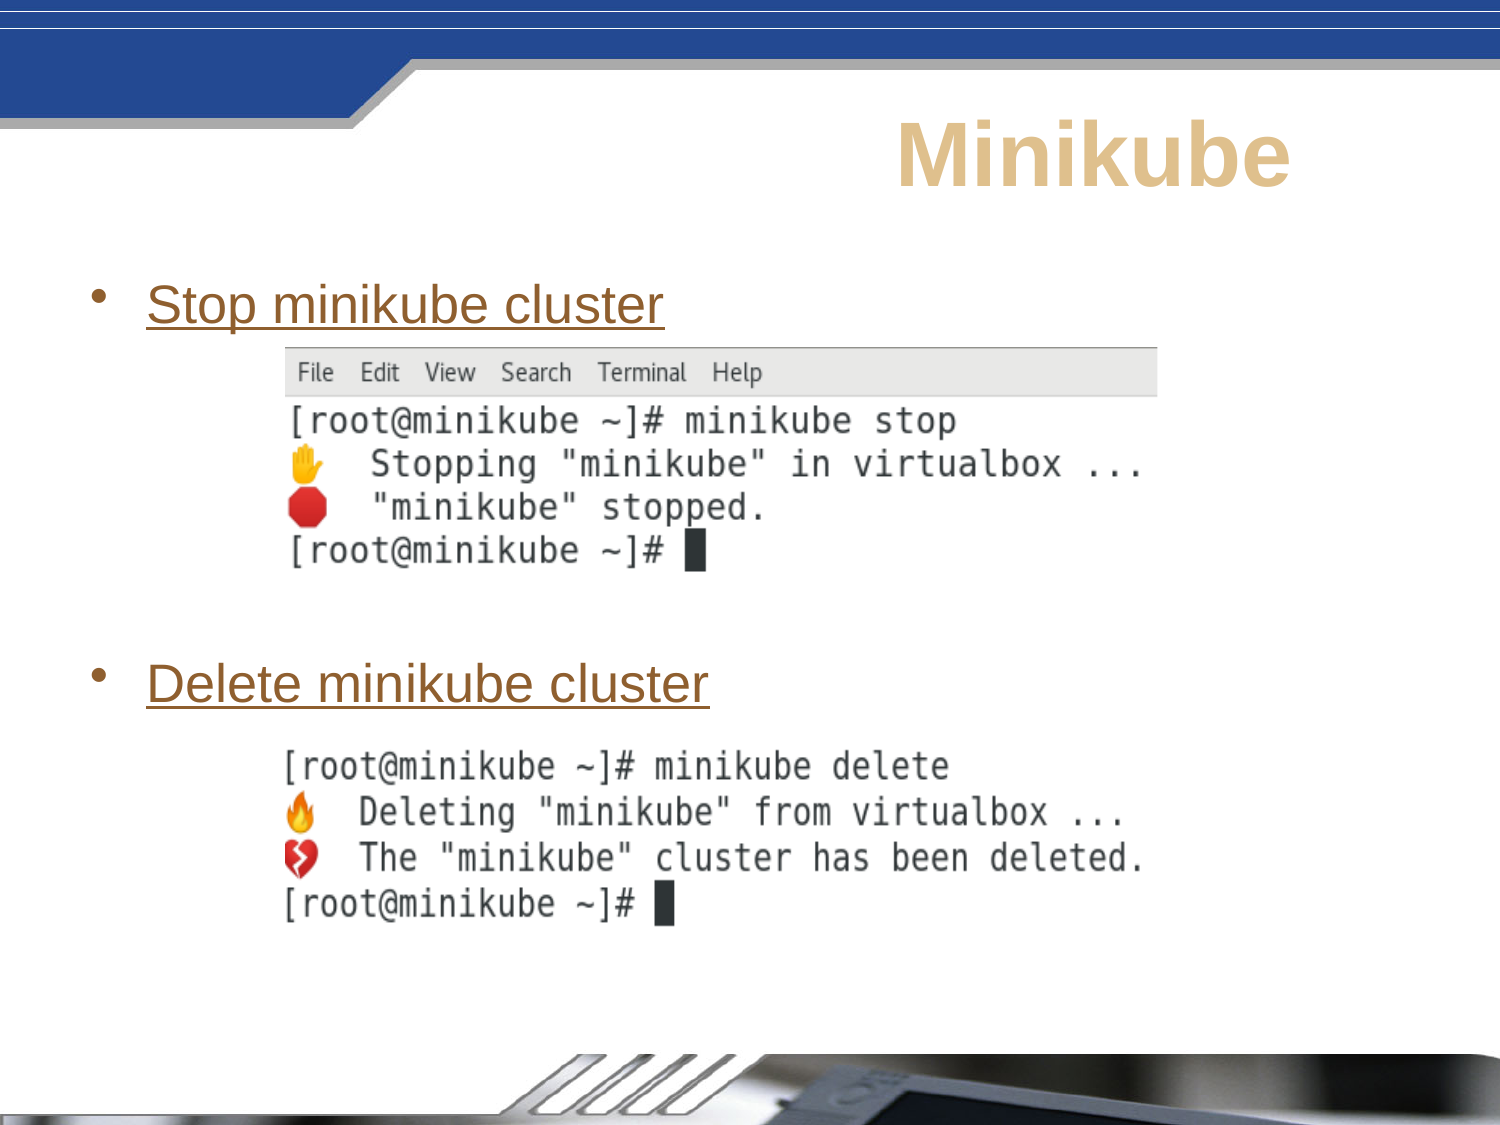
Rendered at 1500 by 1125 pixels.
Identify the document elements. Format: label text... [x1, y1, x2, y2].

title Minikube [74, 66, 1426, 233]
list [284, 347, 1158, 603]
picture [0, 0, 1500, 1125]
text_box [284, 745, 1158, 941]
list Stop minikube cluster Delete minikube cluster [74, 262, 1426, 1006]
